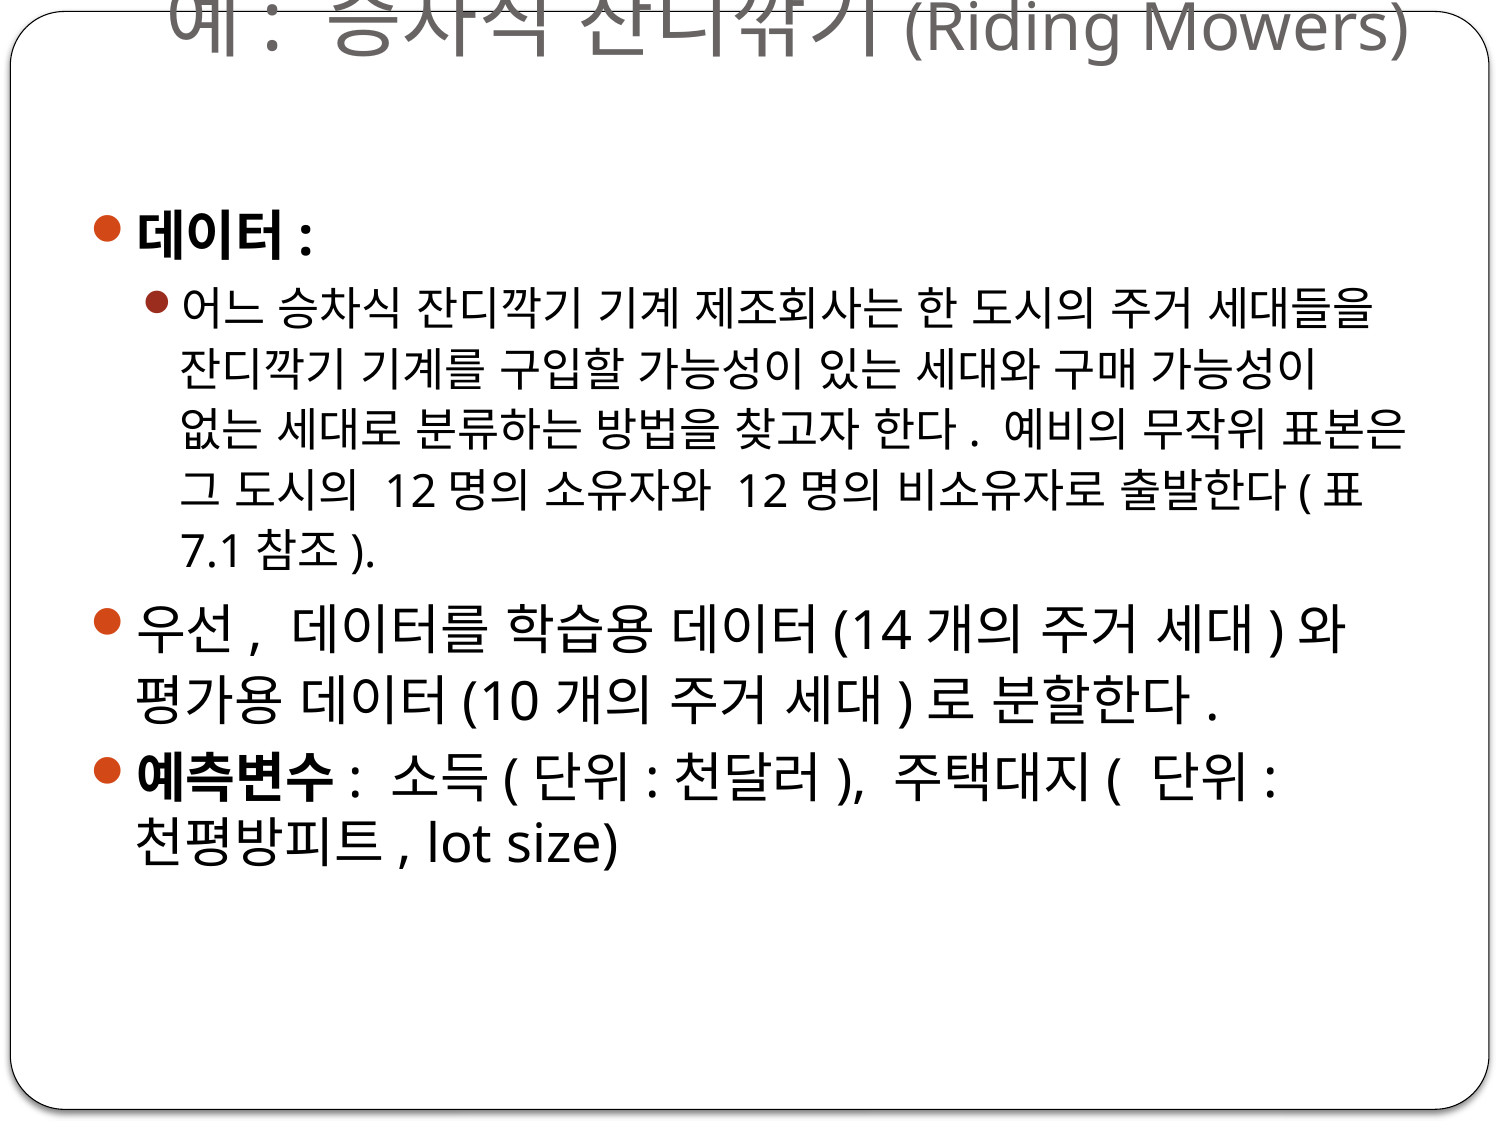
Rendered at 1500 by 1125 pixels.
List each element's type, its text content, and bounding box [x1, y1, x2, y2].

title 예: 승차식 잔디깎기(Riding Mowers) [150, 45, 1425, 163]
list 데이터: 어느 승차식 잔디깍기 기계 제조회사는 한 도시의 주거 세대들을 잔디깍기 기계를 구입할 가능성이 있는 세대와 구매 가능성이 없는 세대로 분류하는 방법을 찾고자 한다. 예비의 무작위 표본은 그 도시의 12명의 소유자와 12명의 비소유자로 출발한다(표 7.1참조). 우선, 데이터를 학습용 데이터(14개의 주거 세대)와 평가용 데이터(10개의 주거 세대)로 분할한다. 예측변수: 소득(단위:천달러), 주택대지( 단위:천평방피트, lot size) [75, 187, 1425, 775]
